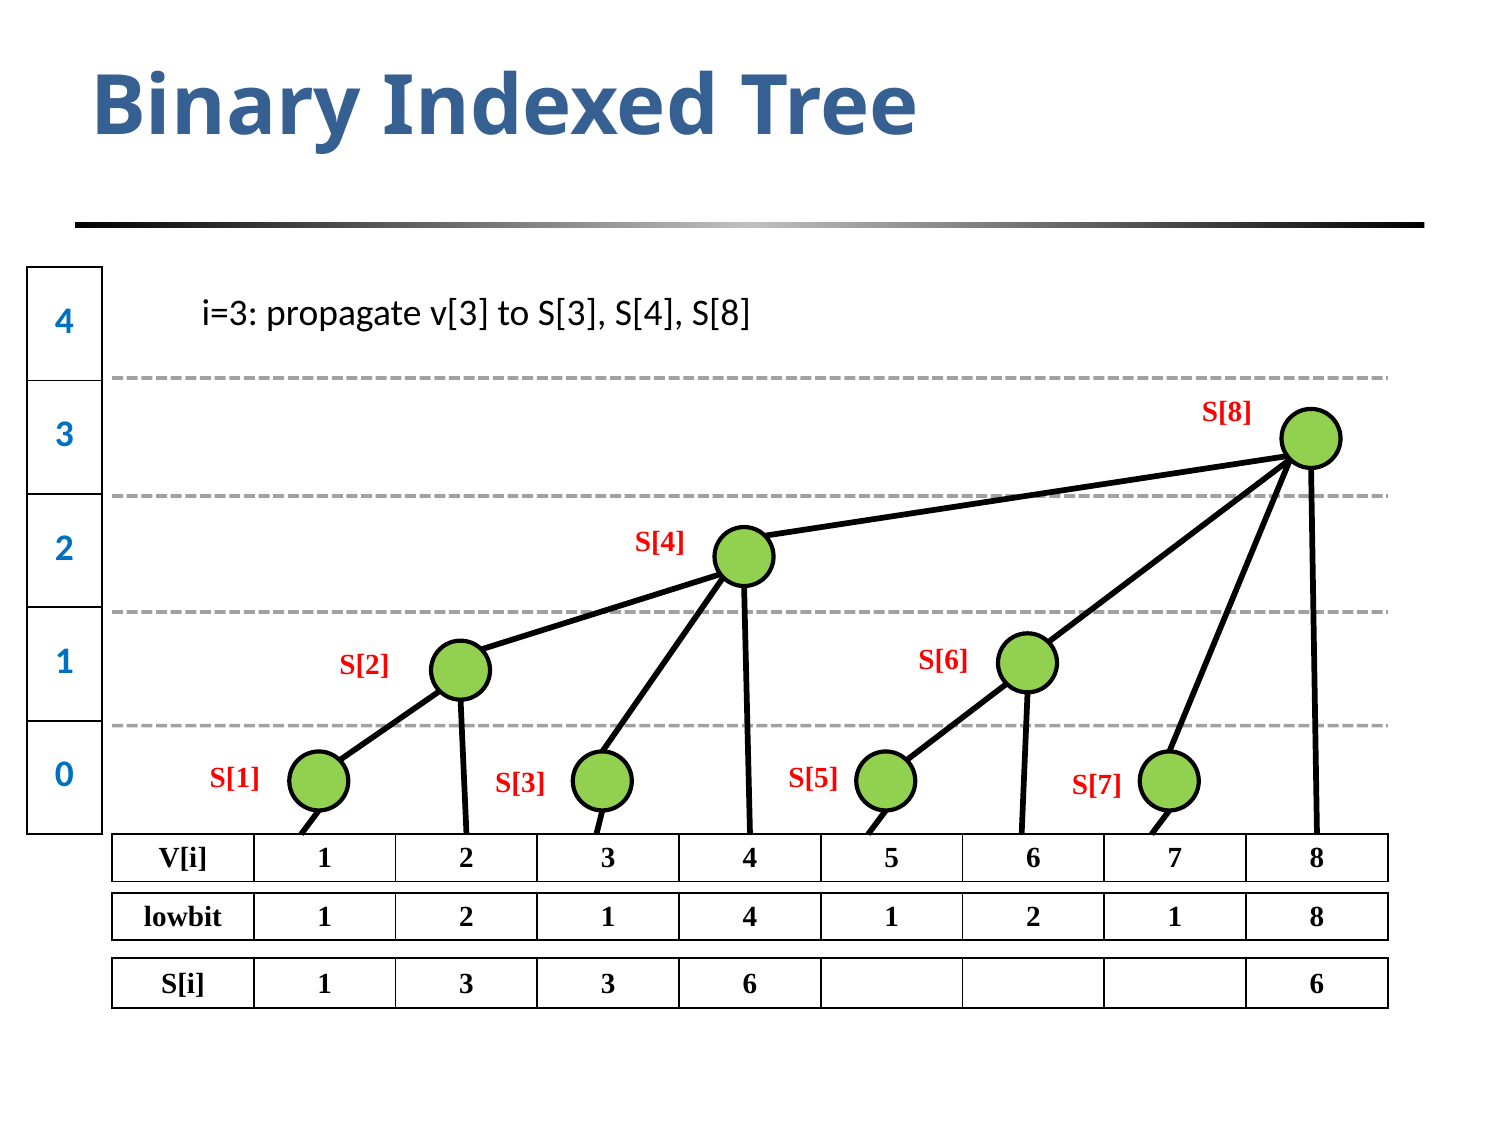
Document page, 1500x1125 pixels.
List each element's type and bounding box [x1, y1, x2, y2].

table_header [1105, 959, 1245, 1007]
table_header [822, 959, 962, 1007]
text_box [570, 749, 634, 813]
table_header [28, 268, 101, 380]
table_header [113, 894, 253, 939]
table_header [255, 894, 395, 939]
table_header [1105, 894, 1245, 939]
table_cell [28, 608, 101, 720]
table_header [963, 959, 1103, 1007]
text_box [111, 385, 1498, 832]
table_header [822, 894, 962, 939]
table_header [255, 835, 395, 881]
table_header [113, 835, 253, 881]
table_header [396, 894, 536, 939]
table_header [538, 959, 678, 1007]
table_header [396, 959, 536, 1007]
table_header [396, 835, 536, 881]
table_header [680, 959, 820, 1007]
table_header [1247, 835, 1387, 881]
table_header [963, 835, 1103, 881]
table_header [113, 959, 253, 1007]
table_header [1247, 959, 1387, 1007]
text_box [194, 751, 278, 802]
table_cell [28, 381, 101, 493]
text_box [620, 515, 703, 565]
text_box [287, 749, 351, 832]
table_cell [28, 722, 101, 833]
text_box [186, 281, 767, 341]
text_box [773, 749, 918, 832]
table_header [680, 894, 820, 939]
table_header [538, 894, 678, 939]
table_header [1105, 835, 1245, 881]
text_box [587, 819, 612, 826]
table_header [255, 959, 395, 1007]
table_header [822, 835, 962, 881]
table_header [680, 835, 820, 881]
table_header [538, 835, 678, 881]
title [75, 45, 1425, 157]
table_header [1247, 894, 1387, 939]
table_header [963, 894, 1103, 939]
table_cell [28, 495, 101, 606]
